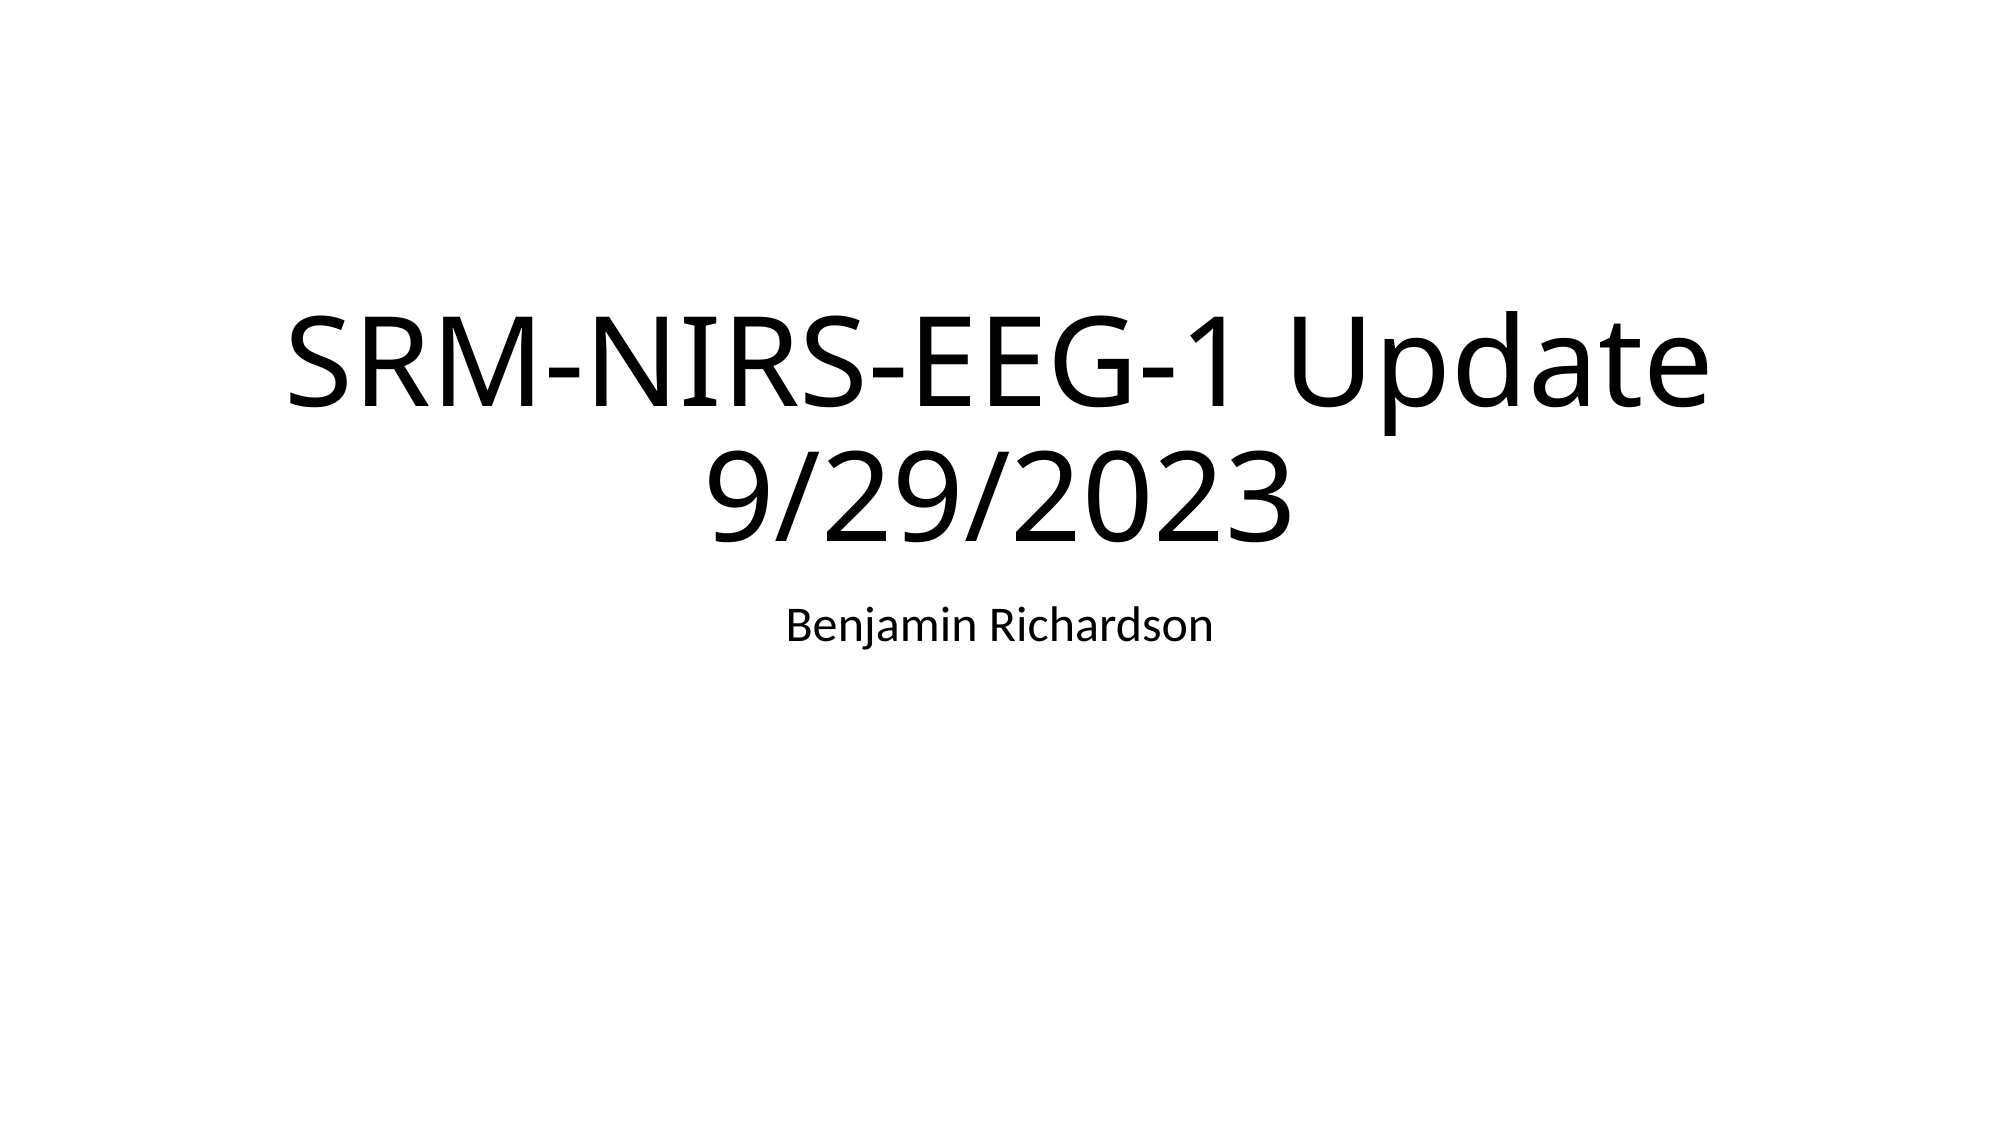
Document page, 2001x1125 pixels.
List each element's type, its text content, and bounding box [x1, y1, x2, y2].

title SRM-NIRS-EEG-1 Update 9/29/2023 [249, 184, 1750, 576]
subtitle Benjamin Richardson [249, 590, 1750, 863]
